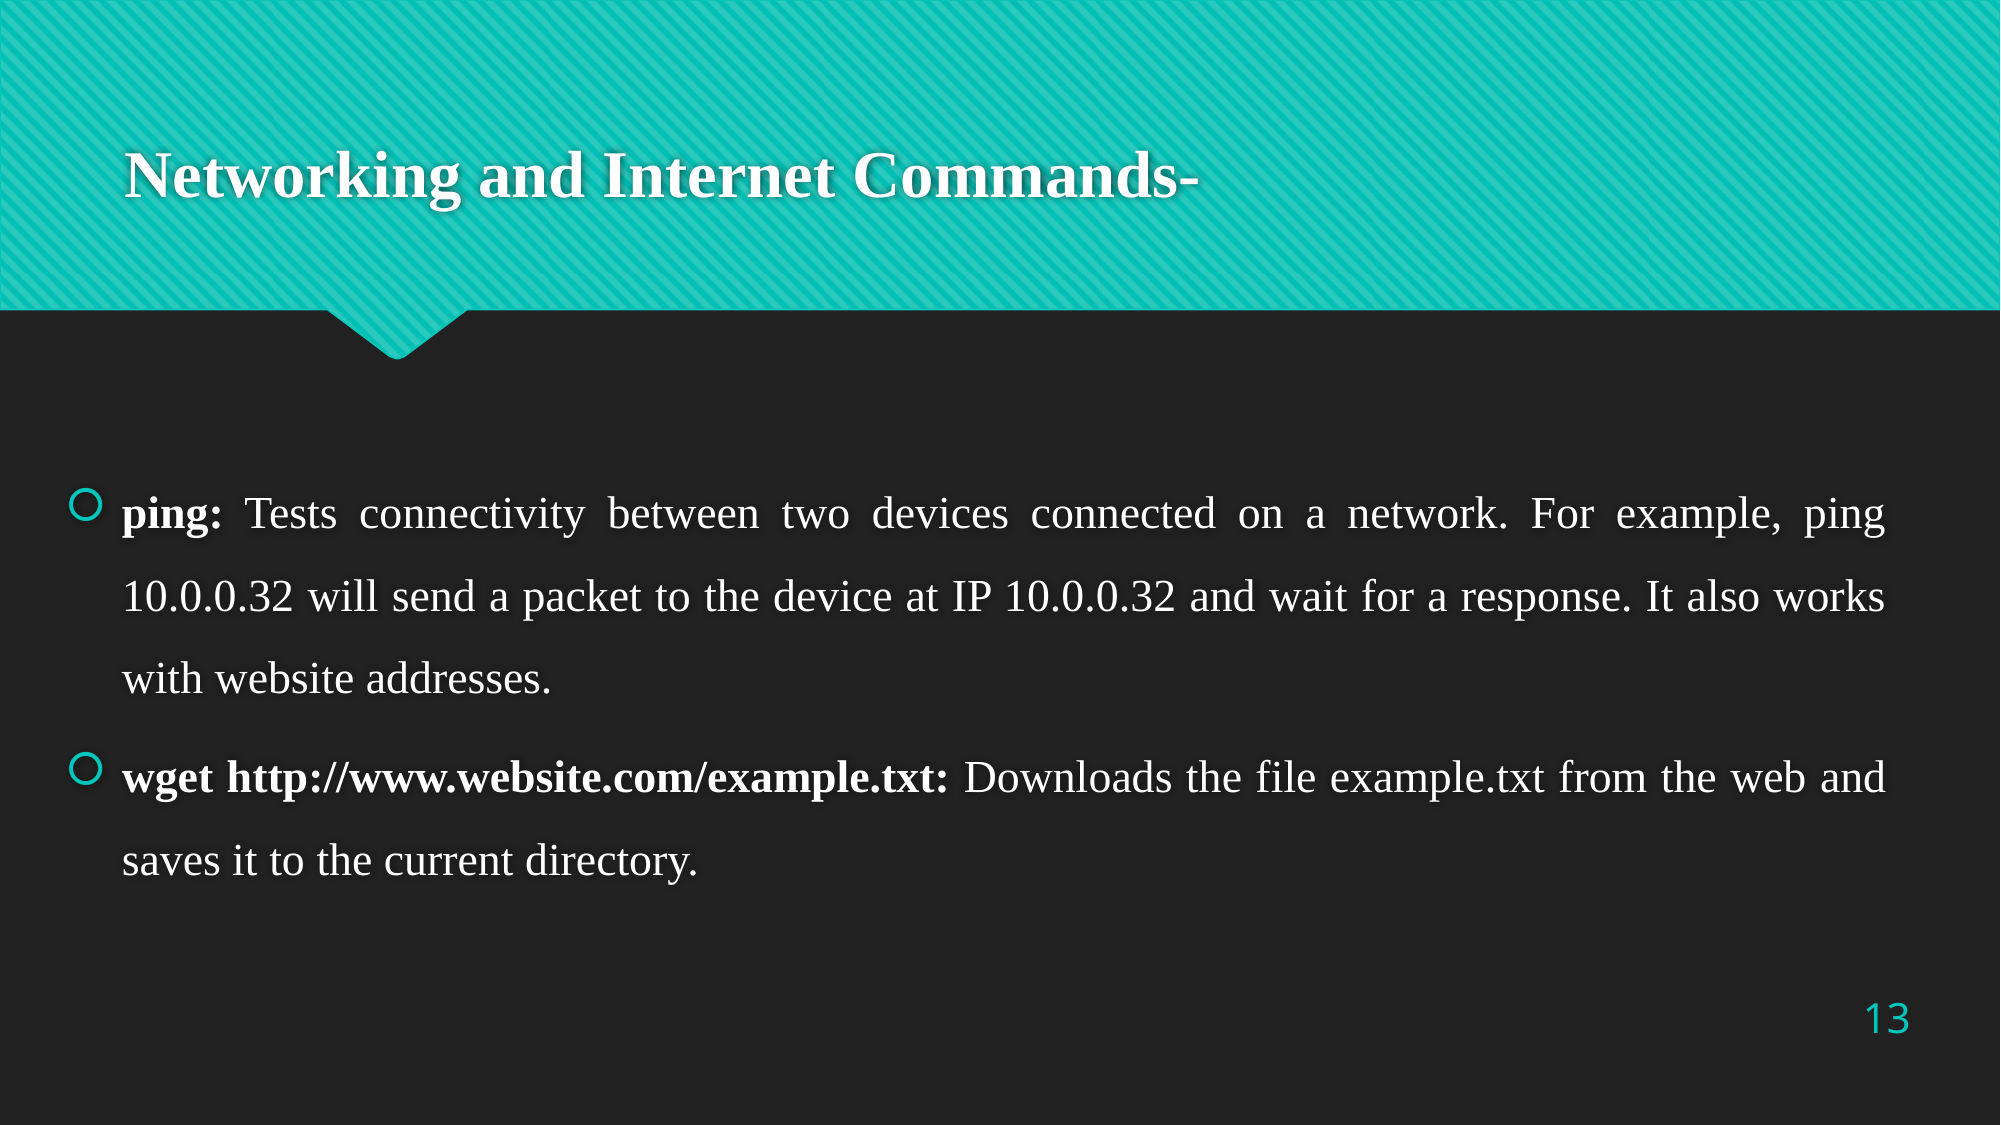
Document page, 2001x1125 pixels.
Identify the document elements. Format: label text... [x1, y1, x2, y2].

title Networking and Internet Commands- [109, 109, 1844, 218]
slide_number 13 [1751, 970, 1926, 1051]
list ping: Tests connectivity between two devices connected on a network. For example, ping 10.0.0.32 will send a packet to the device at IP 10.0.0.32 and wait for a response. It also works with website addresses. wget http://www.website.com/example.txt: Downloads the file example.txt from the web and saves it to the current directory. [50, 409, 1903, 1011]
